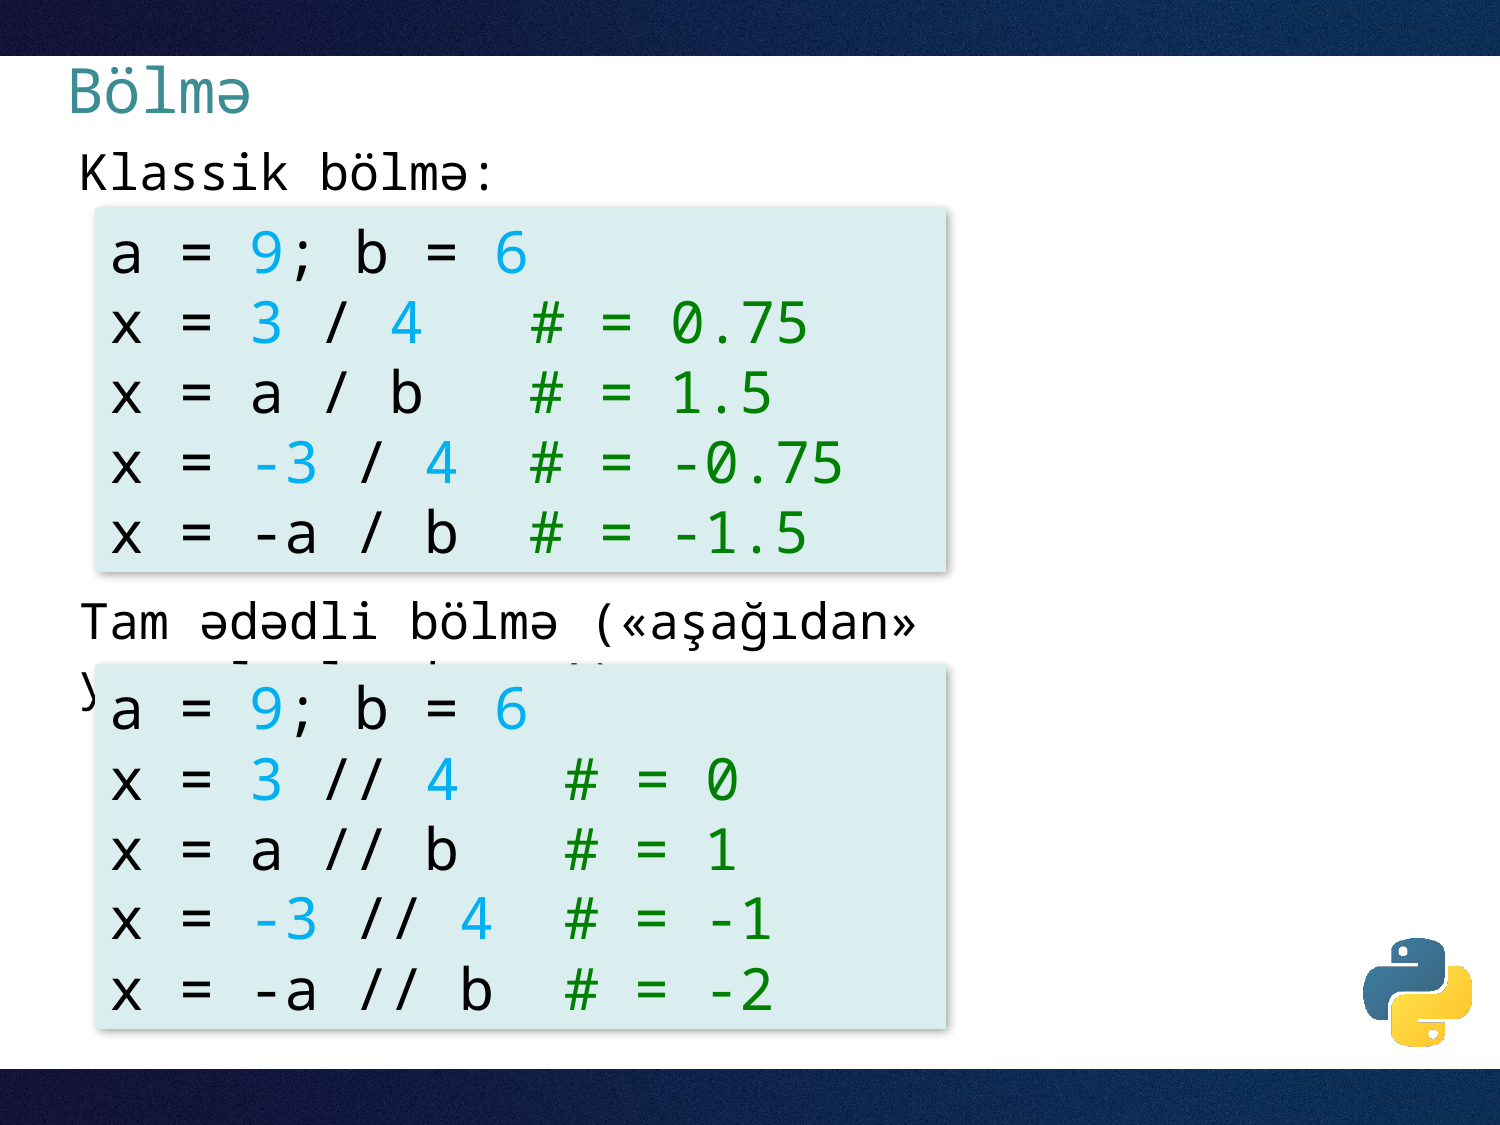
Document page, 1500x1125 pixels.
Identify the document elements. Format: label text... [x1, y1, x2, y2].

text_box a = 9; b = 6 x = 3 // 4 # = 0 x = a // b # = 1 x = -3 // 4 # = -1 x = -a // b # = -2 [95, 664, 946, 1029]
picture [1363, 938, 1472, 1047]
title Bölmə [51, 49, 1425, 127]
text_box Tam ədədli bölmə («aşağıdan» yuvarlaqlaşdırma!): [64, 582, 1500, 718]
picture [0, 1069, 1500, 1125]
text_box a = 9; b = 6 x = 3 / 4 # = 0.75 x = a / b # = 1.5 x = -3 / 4 # = -0.75 x = -a / b # = -1.5 [95, 207, 946, 573]
text_box Klassik bölmə: [64, 132, 914, 208]
picture [0, 0, 1500, 56]
